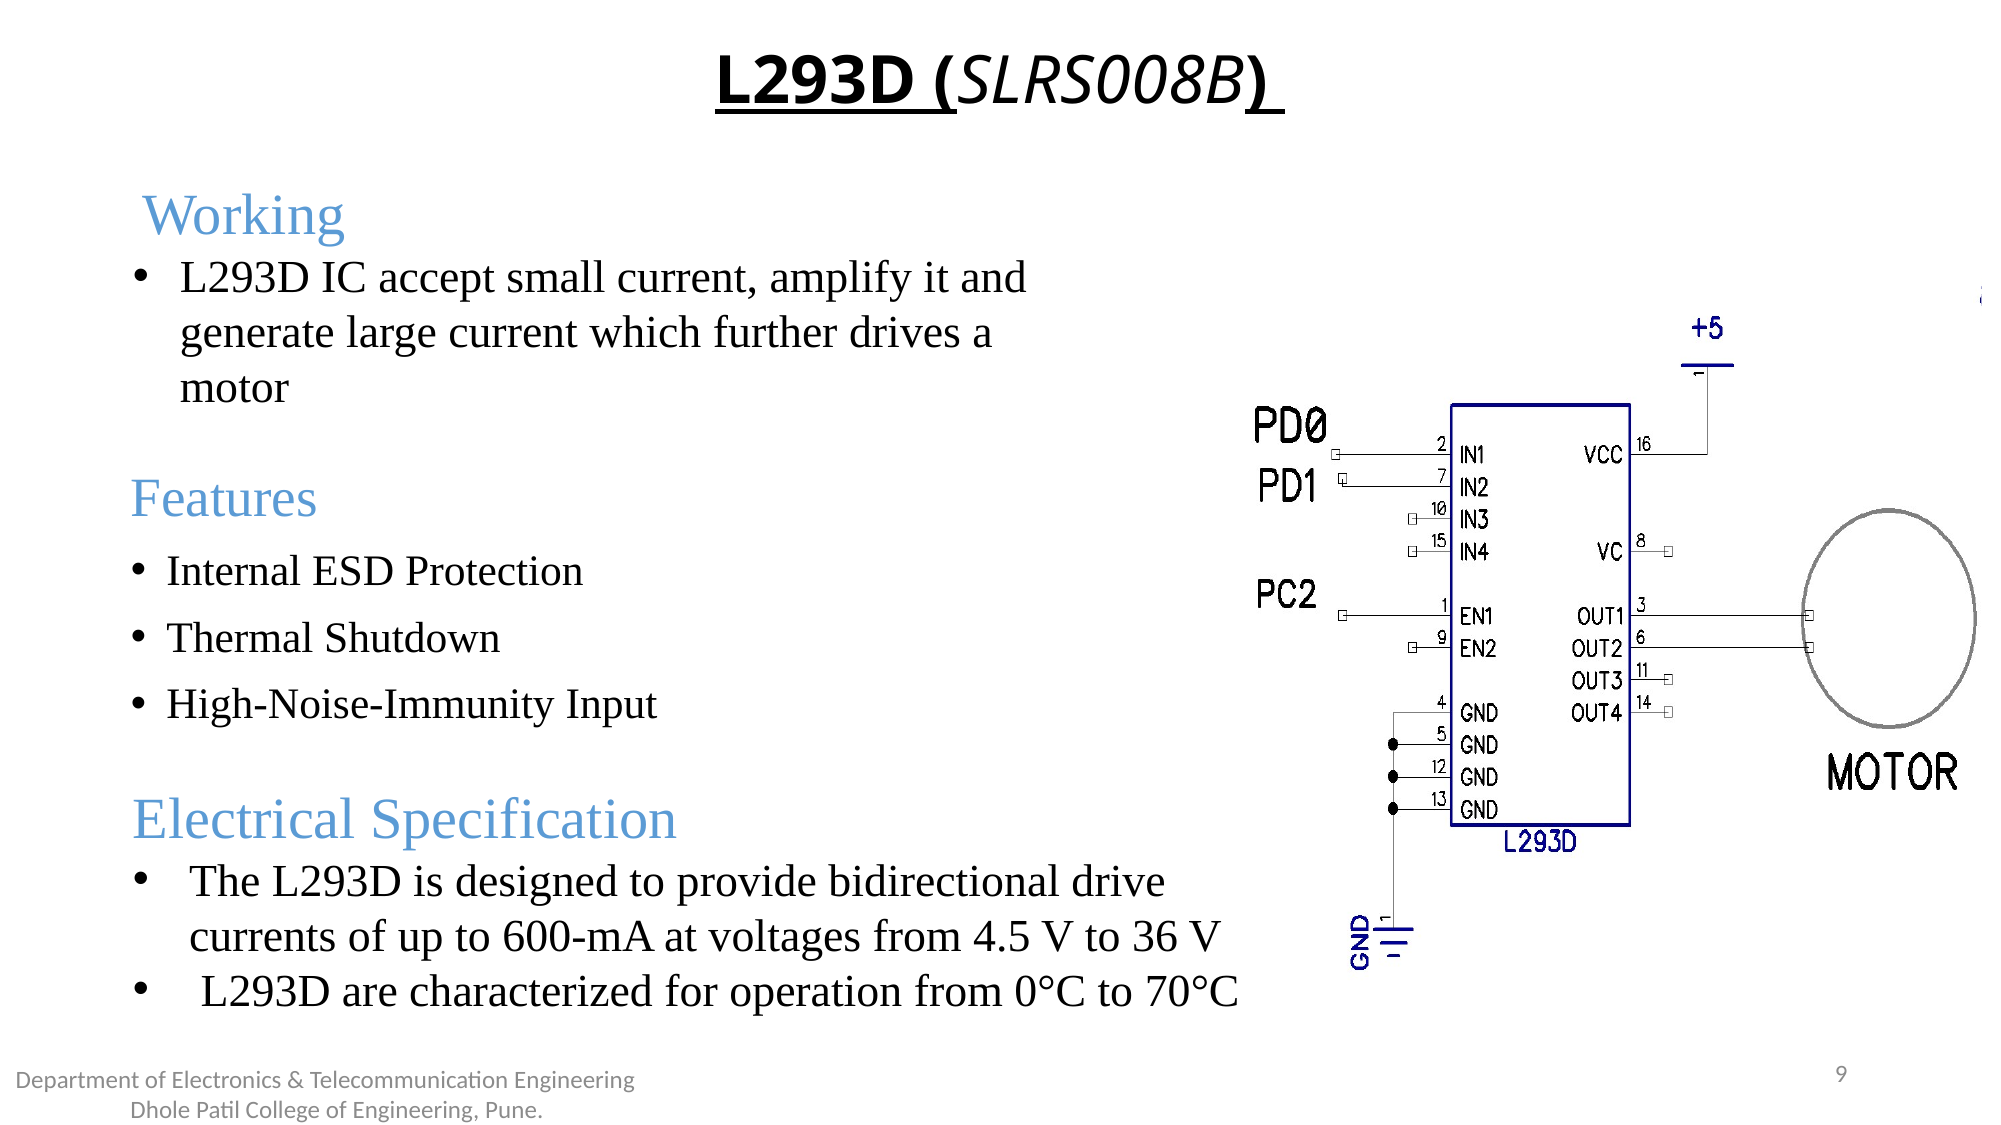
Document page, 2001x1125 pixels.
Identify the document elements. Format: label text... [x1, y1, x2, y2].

list Features Internal ESD Protection Thermal Shutdown High-Noise-Immunity Input [115, 461, 1184, 739]
slide_number 8 [1412, 1042, 1863, 1103]
footer Department of Electronics & Telecommunication Engineering Dhole Patil College of Engineering, Pune. [0, 1063, 675, 1124]
text_box Electrical Specification The L293D is designed to provide bidirectional drive currents of up to 600-mA at voltages from 4.5 V to 36 V L293D are characterized for operation from 0°C to 70°C [118, 772, 1280, 1023]
title L293D (SLRS008B) [137, 27, 1863, 138]
text_box Working L293D IC accept small current, amplify it and generate large current which further drives a motor [118, 169, 1119, 419]
picture [1250, 278, 1982, 984]
